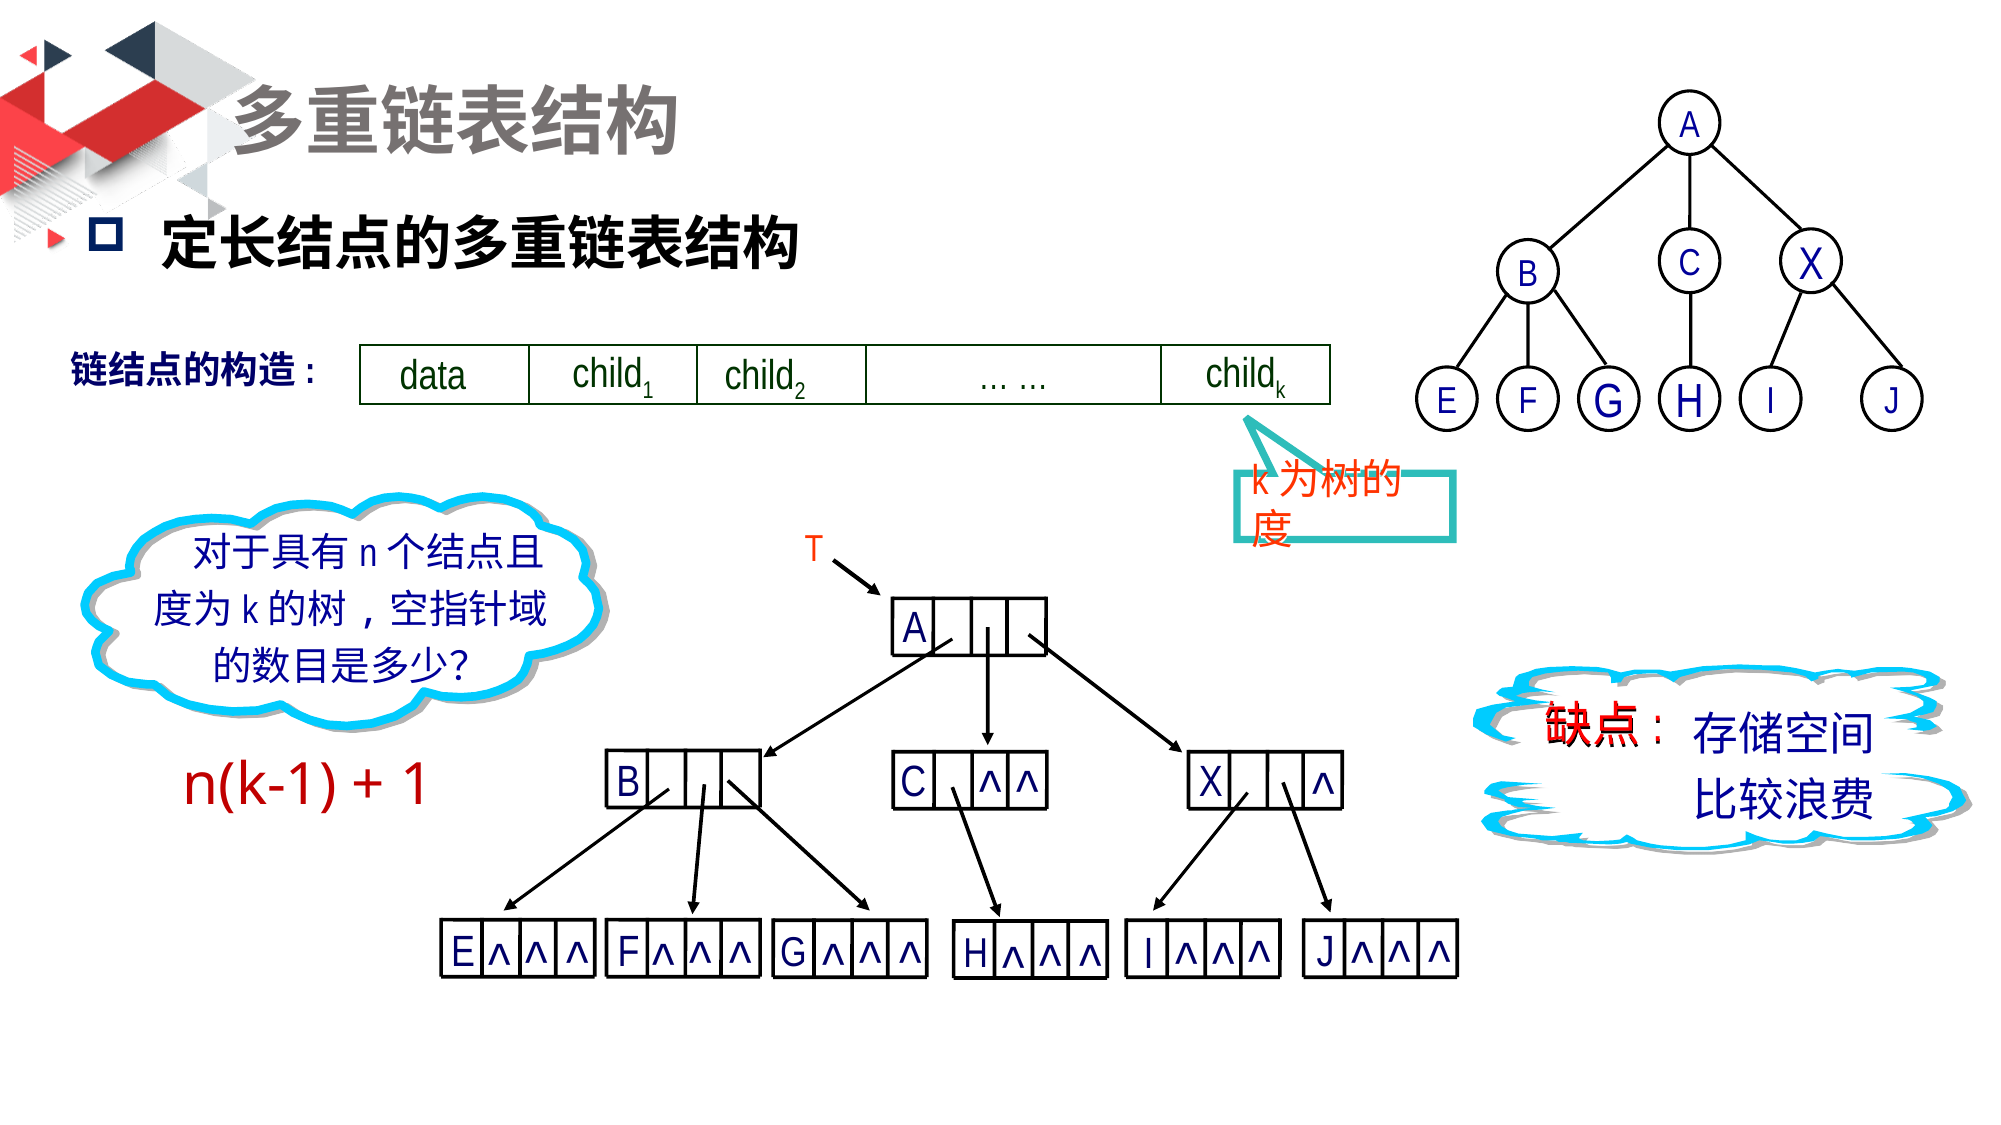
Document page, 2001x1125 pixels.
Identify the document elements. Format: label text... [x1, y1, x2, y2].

text_box n(k-1) + 1 [167, 738, 435, 824]
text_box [435, 516, 1467, 1008]
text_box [1473, 664, 1967, 851]
text_box 定长结点的多重链表结构 [70, 184, 974, 276]
title 多重链表结构 [215, 60, 922, 184]
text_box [84, 496, 599, 726]
picture [0, 21, 256, 255]
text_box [56, 338, 1453, 540]
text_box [1416, 90, 1923, 431]
